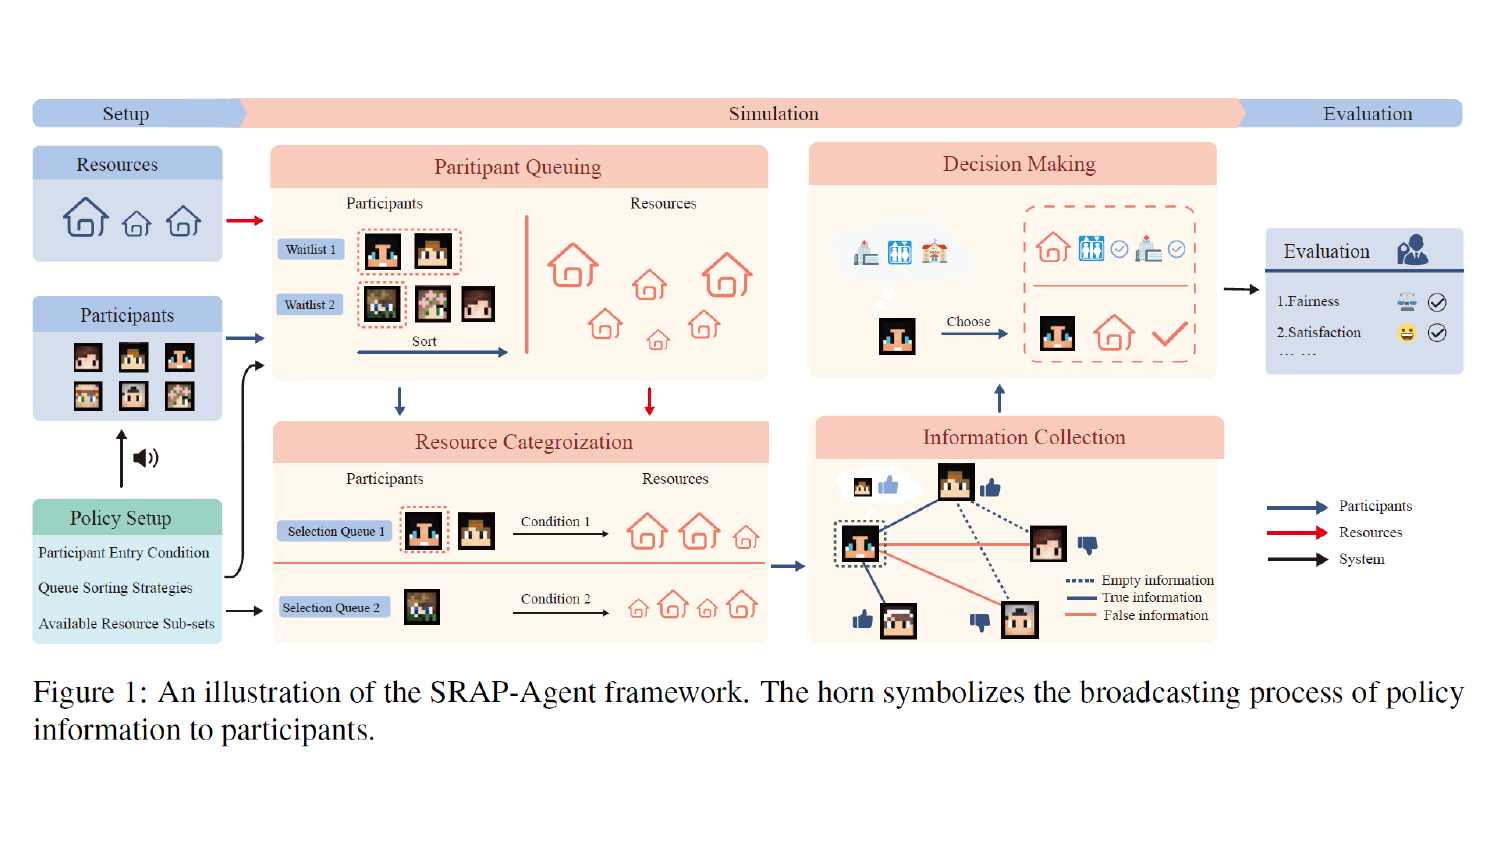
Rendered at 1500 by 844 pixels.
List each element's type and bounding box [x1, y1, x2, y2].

picture [14, 87, 1486, 757]
